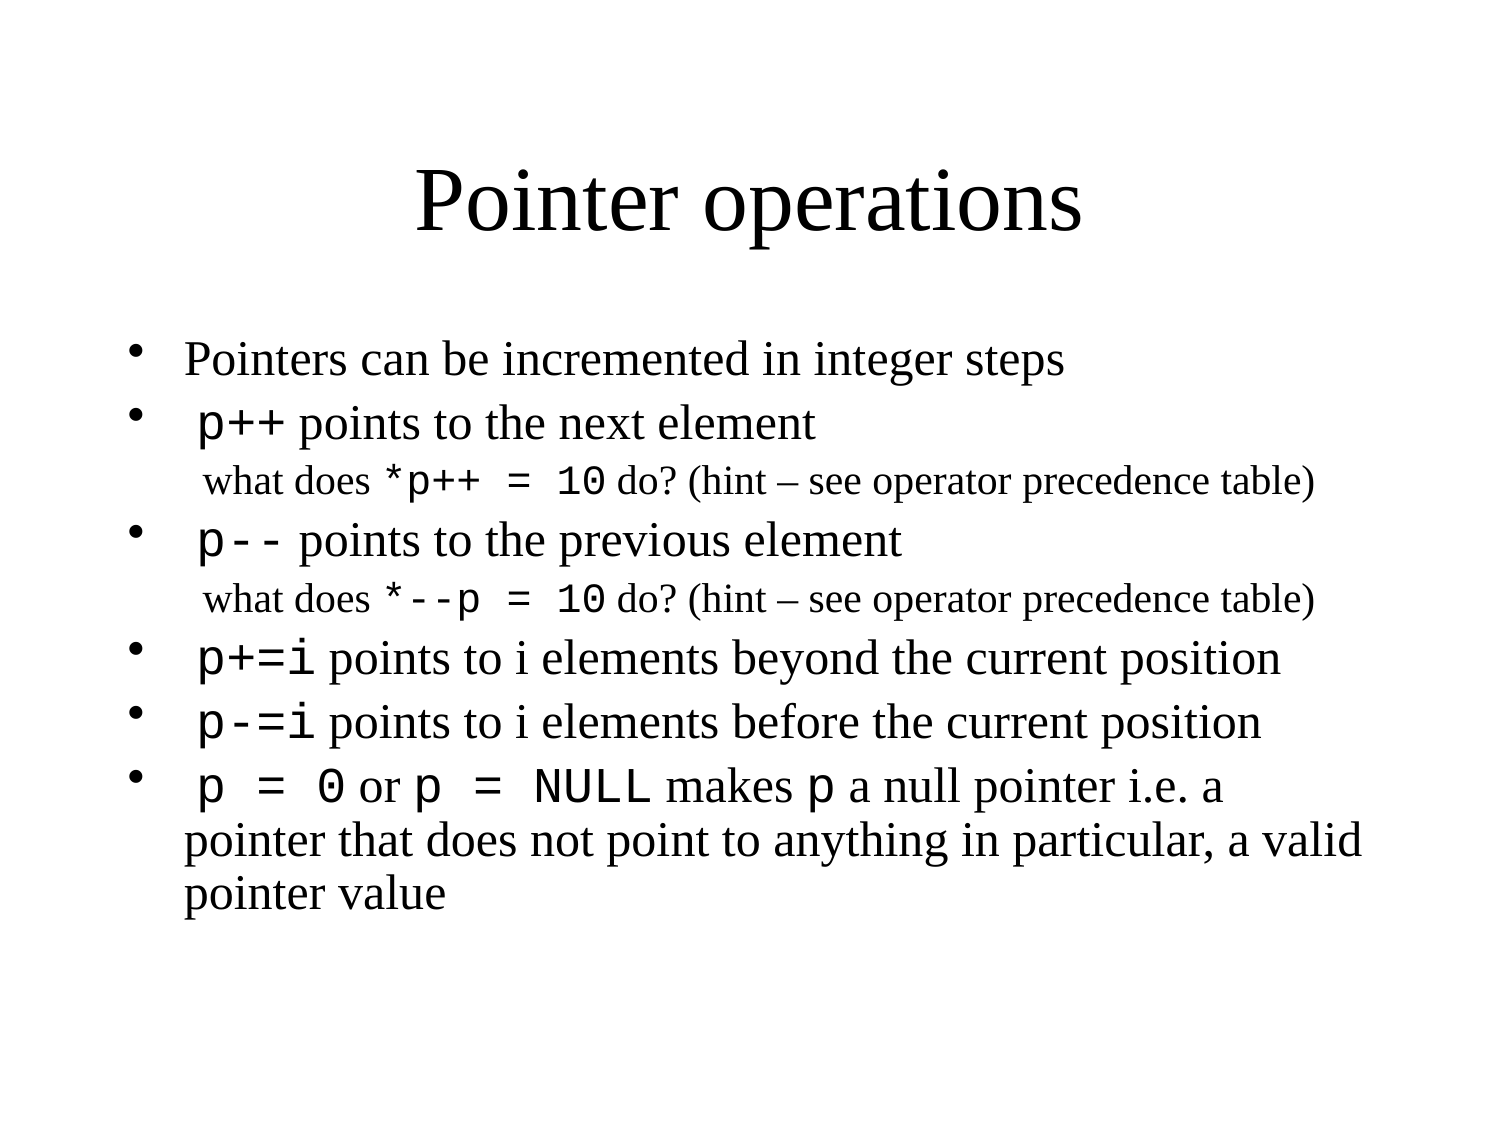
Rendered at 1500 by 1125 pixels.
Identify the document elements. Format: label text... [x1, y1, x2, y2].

title Pointer operations [112, 99, 1388, 288]
list Pointers can be incremented in integer steps p++ points to the next element what does *p++ = 10 do? (hint – see operator precedence table) p-- points to the previous element what does *--p = 10 do? (hint – see operator precedence table) p+=i points to i elements beyond the current position p-=i points to i elements before the current position p = 0 or p = NULL makes p a null pointer i.e. a pointer that does not point to anything in particular, a valid pointer value [112, 324, 1388, 1000]
